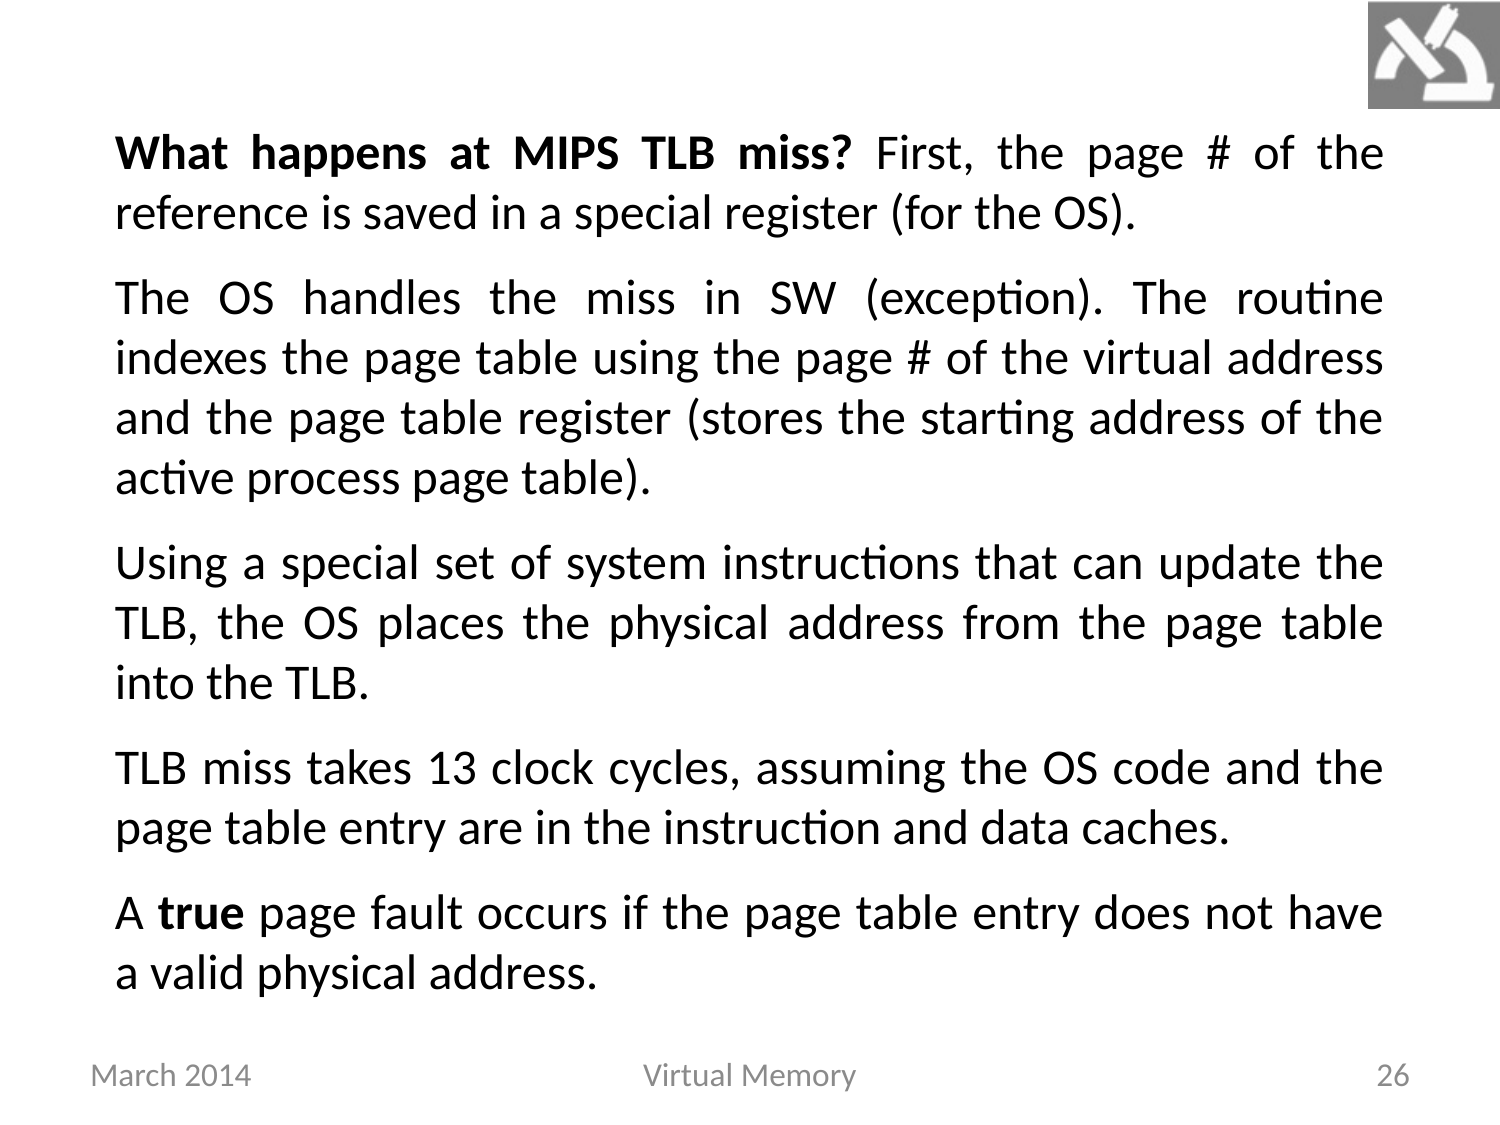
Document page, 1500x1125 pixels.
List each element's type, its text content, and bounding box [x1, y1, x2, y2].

picture [1368, 1, 1500, 109]
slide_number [75, 1042, 425, 1103]
text_box What happens at MIPS TLB miss? First, the page # of the reference is saved in a special register (for the OS). The OS handles the miss in SW (exception). The routine indexes the page table using the page # of the virtual address and the page table register (stores the starting address of the active process page table). Using a special set of system instructions that can update the TLB, the OS places the physical address from the page table into the TLB. TLB miss takes 13 clock cycles, assuming the OS code and the page table entry are in the instruction and data caches. A true page fault occurs if the page table entry does not have a valid physical address. [100, 112, 1400, 1007]
slide_number 26 [1074, 1042, 1425, 1103]
footer Virtual Memory [512, 1042, 988, 1103]
